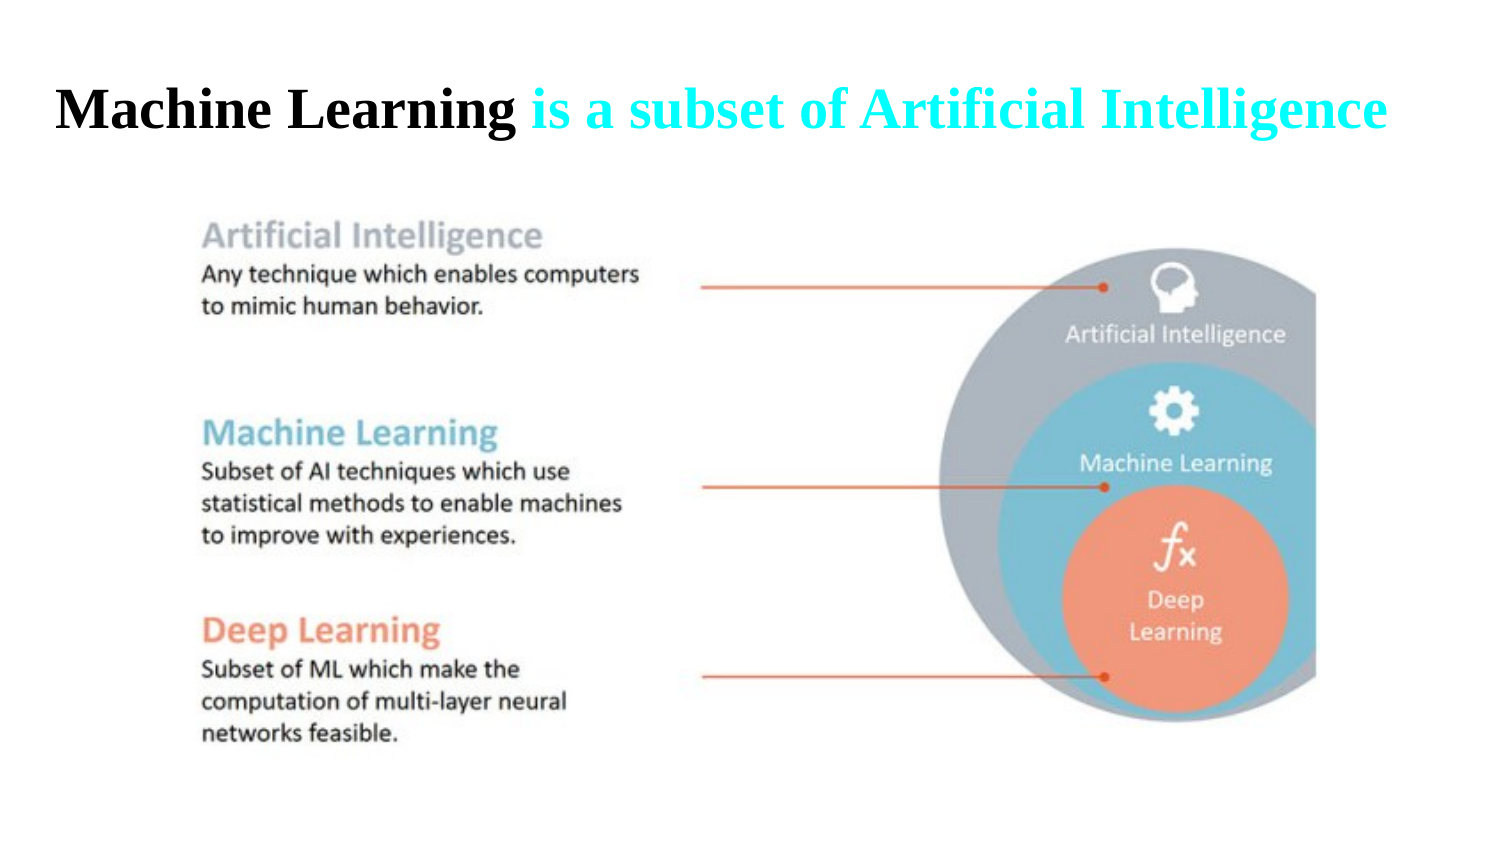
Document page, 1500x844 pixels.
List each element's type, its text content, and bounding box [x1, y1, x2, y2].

title Machine Learning is a subset of Artificial Intelligence [40, 55, 1500, 170]
picture [111, 158, 1320, 801]
